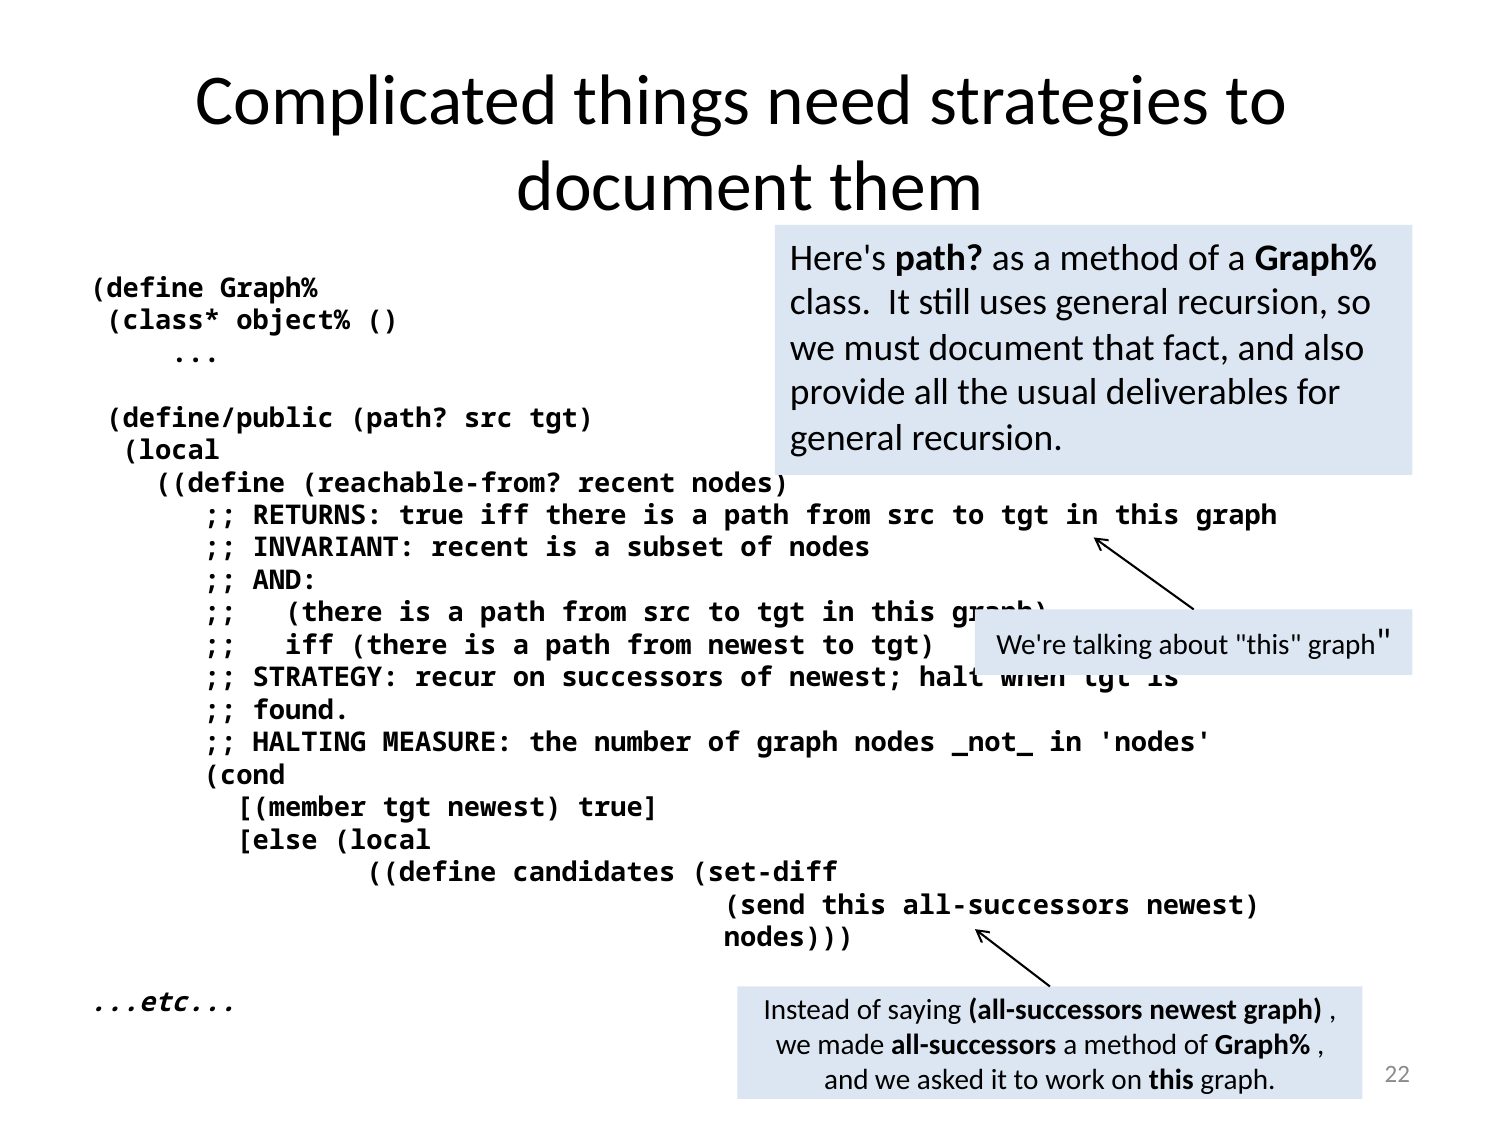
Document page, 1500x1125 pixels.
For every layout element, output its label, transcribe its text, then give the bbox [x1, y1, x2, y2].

text_box Here's path? as a method of a Graph% class. It still uses general recursion, so we must document that fact, and also provide all the usual deliverables for general recursion. [773, 223, 1415, 477]
list (define Graph% (class* object% () ... (define/public (path? src tgt) (local ((define (reachable-from? recent nodes) ;; RETURNS: true iff there is a path from src to tgt in this graph ;; INVARIANT: recent is a subset of nodes ;; AND: ;; (there is a path from src to tgt in this graph) ;; iff (there is a path from newest to tgt) ;; STRATEGY: recur on successors of newest; halt when tgt is ;; found. ;; HALTING MEASURE: the number of graph nodes _not_ in 'nodes' (cond [(member tgt newest) true] [else (local ((define candidates (set-diff (send this all-successors newest) nodes))) ...etc... [75, 262, 1425, 1005]
text_box Instead of saying (all-successors newest graph) , we made all-successors a method of Graph% , and we asked it to work on this graph. [735, 984, 1364, 1101]
title Complicated things need strategies to document them [75, 45, 1425, 233]
text_box We're talking about "this" graph" [973, 607, 1414, 677]
slide_number 22 [1074, 1042, 1425, 1103]
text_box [1093, 537, 1194, 610]
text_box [974, 928, 1051, 987]
